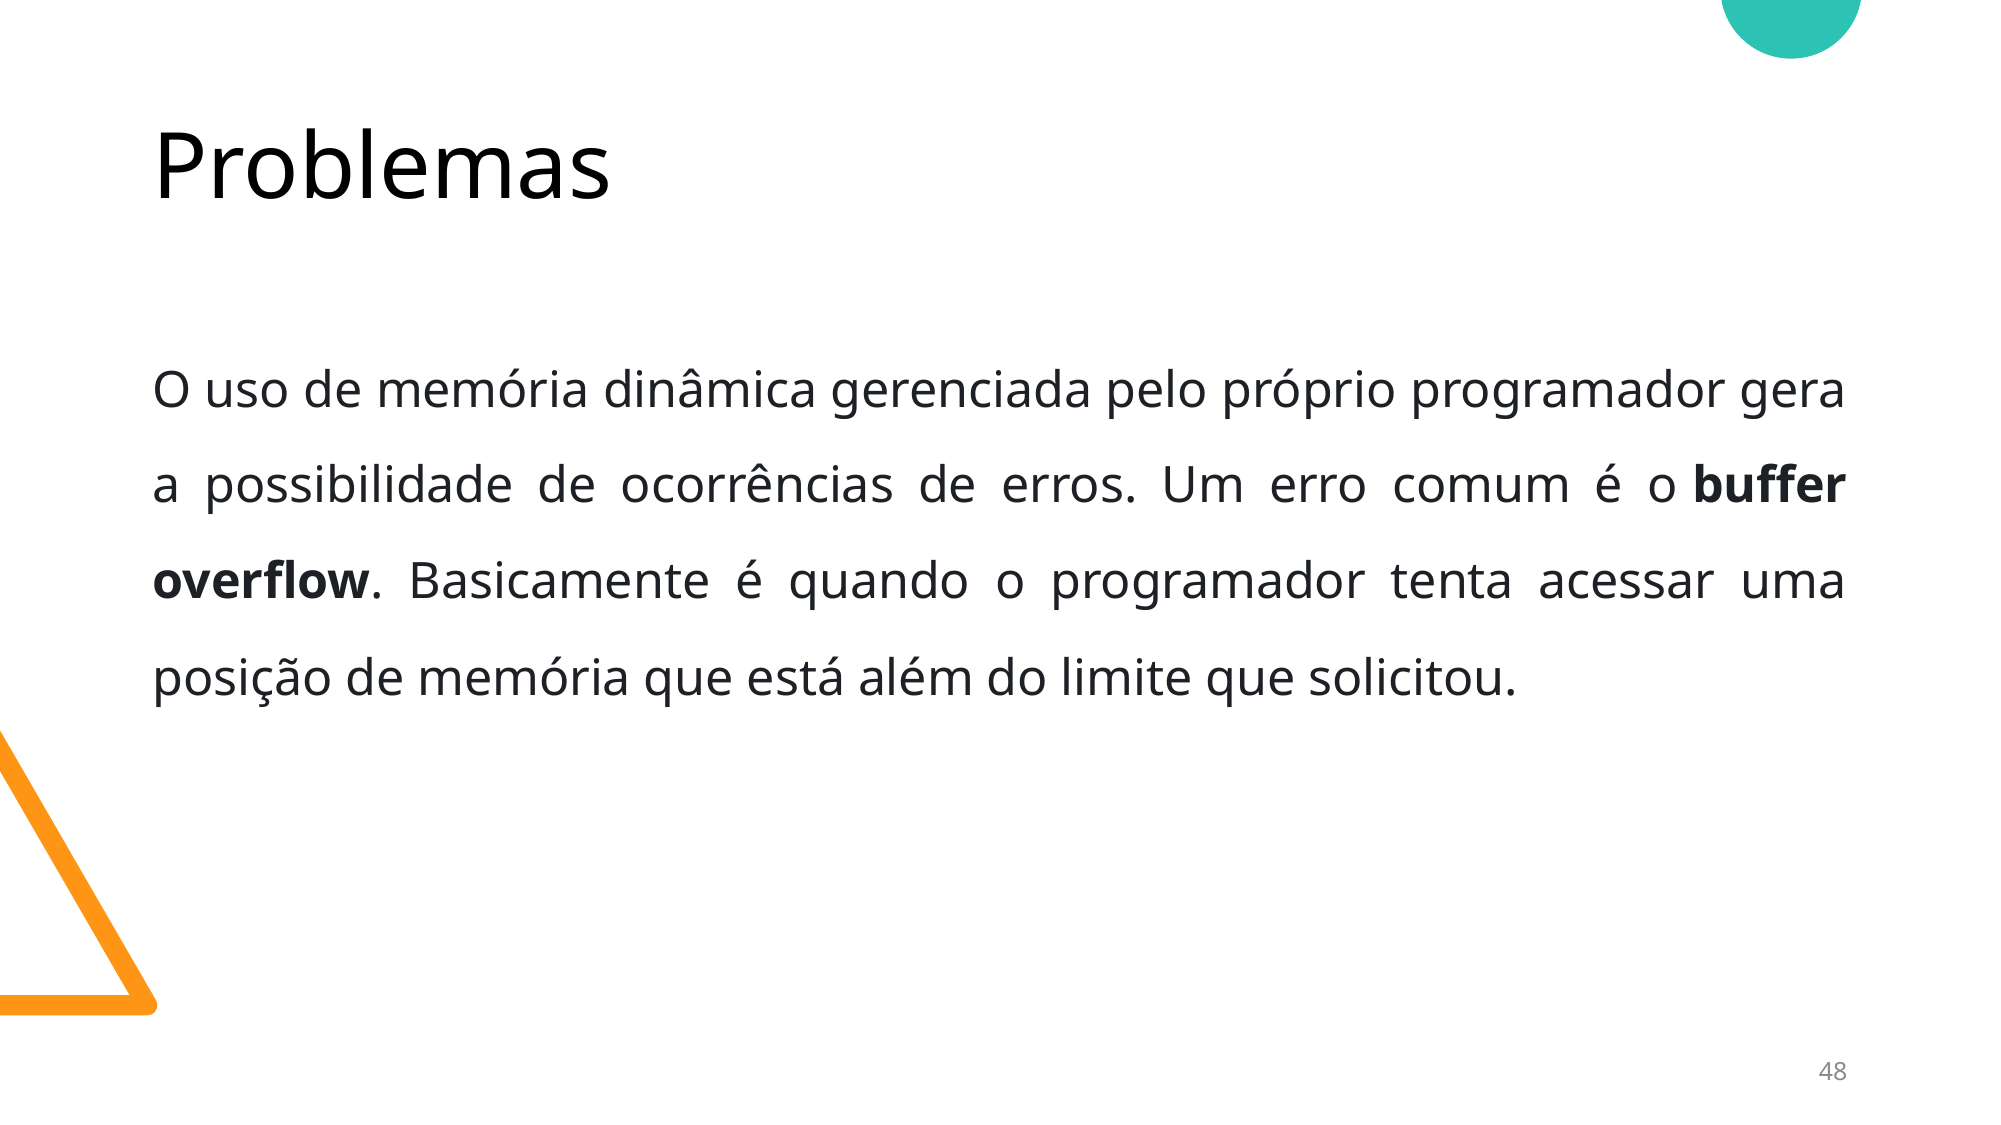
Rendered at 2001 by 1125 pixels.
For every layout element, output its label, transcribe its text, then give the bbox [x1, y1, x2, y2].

title Problemas [137, 59, 1863, 278]
slide_number 48 [1412, 1042, 1863, 1103]
list O uso de memória dinâmica gerenciada pelo próprio programador gera a possibilidade de ocorrências de erros. Um erro comum é o buffer overflow. Basicamente é quando o programador tenta acessar uma posição de memória que está além do limite que solicitou. [137, 313, 1863, 750]
